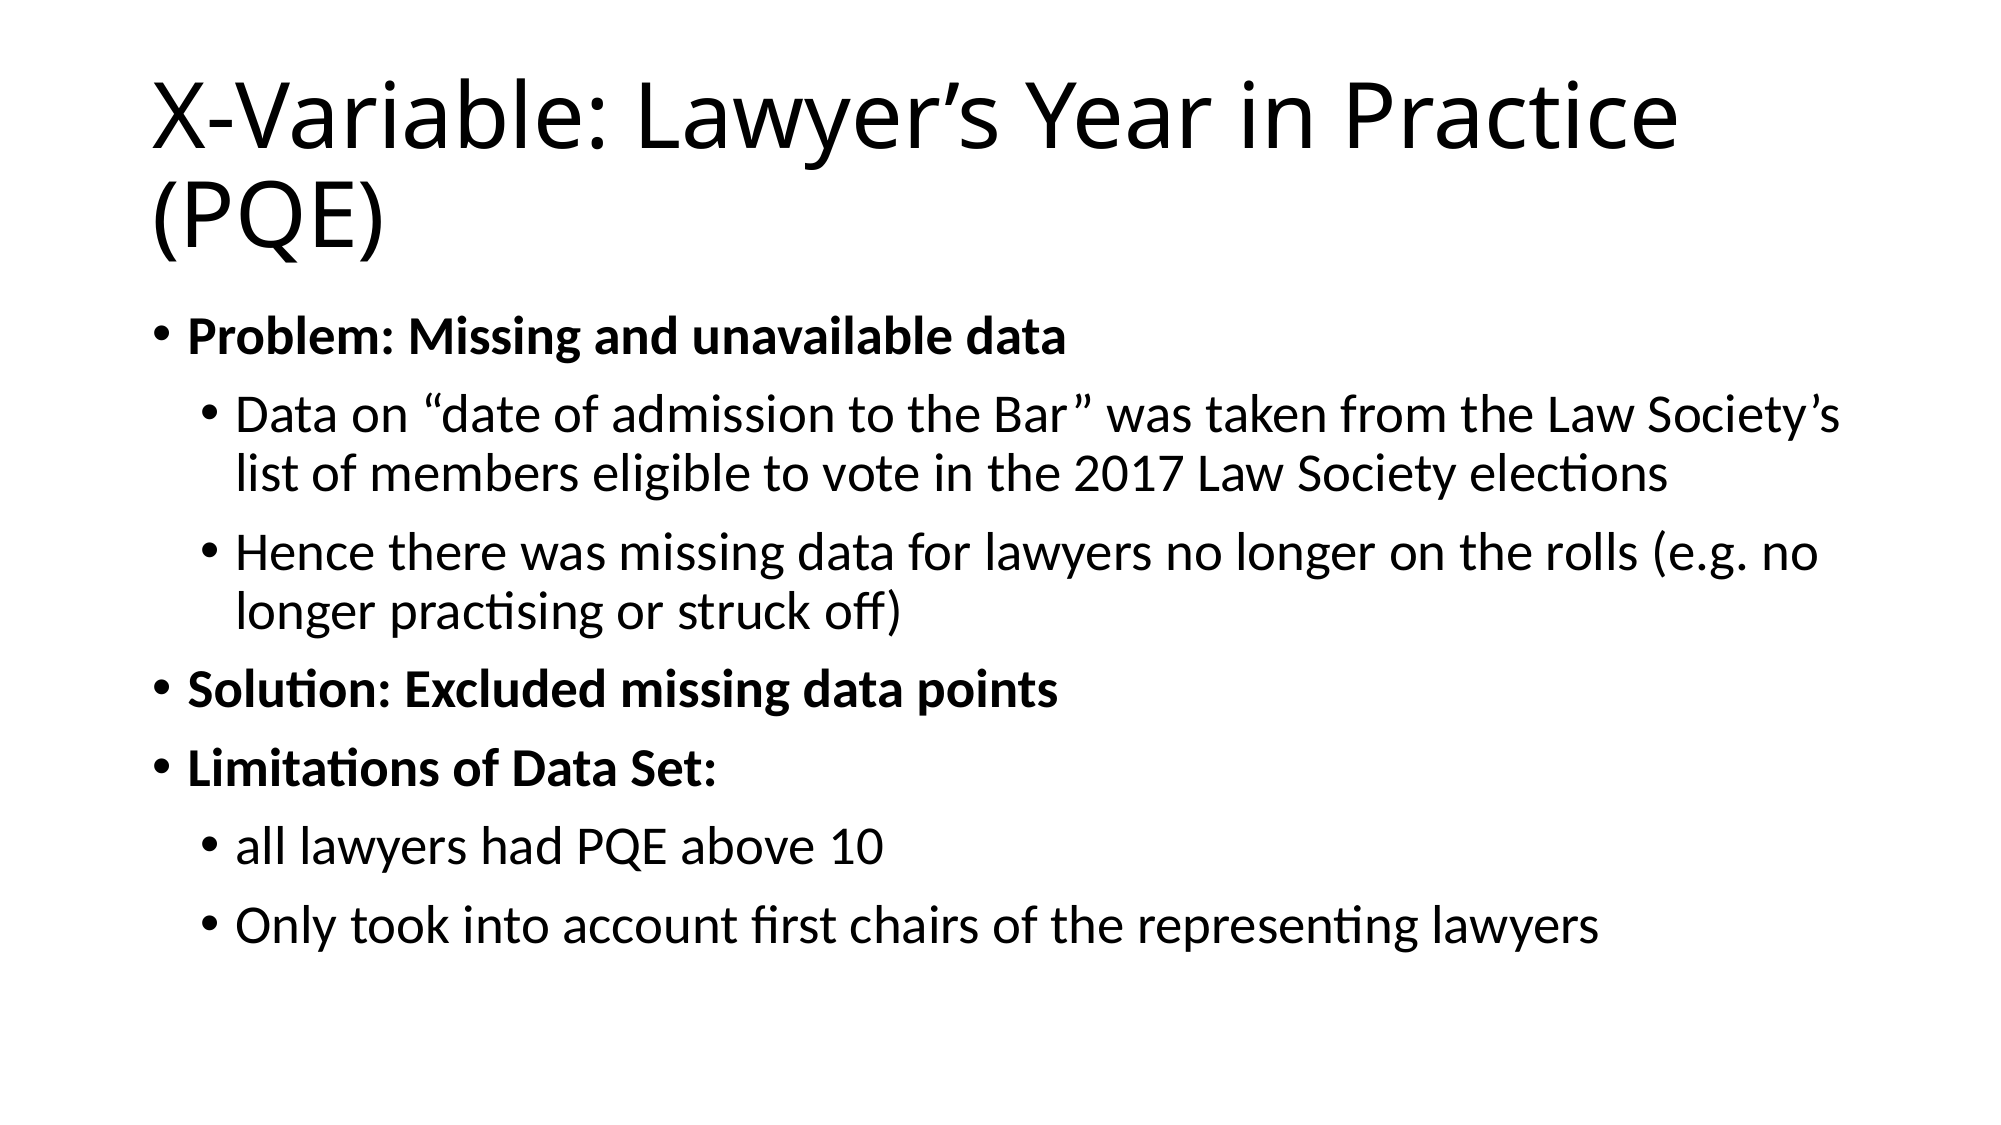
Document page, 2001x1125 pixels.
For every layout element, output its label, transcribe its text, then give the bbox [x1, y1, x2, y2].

title X-Variable: Lawyer’s Year in Practice (PQE) [137, 59, 1863, 278]
list Problem: Missing and unavailable data Data on “date of admission to the Bar” was taken from the Law Society’s list of members eligible to vote in the 2017 Law Society elections Hence there was missing data for lawyers no longer on the rolls (e.g. no longer practising or struck off) Solution: Excluded missing data points Limitations of Data Set: all lawyers had PQE above 10 Only took into account first chairs of the representing lawyers [137, 299, 1863, 1014]
